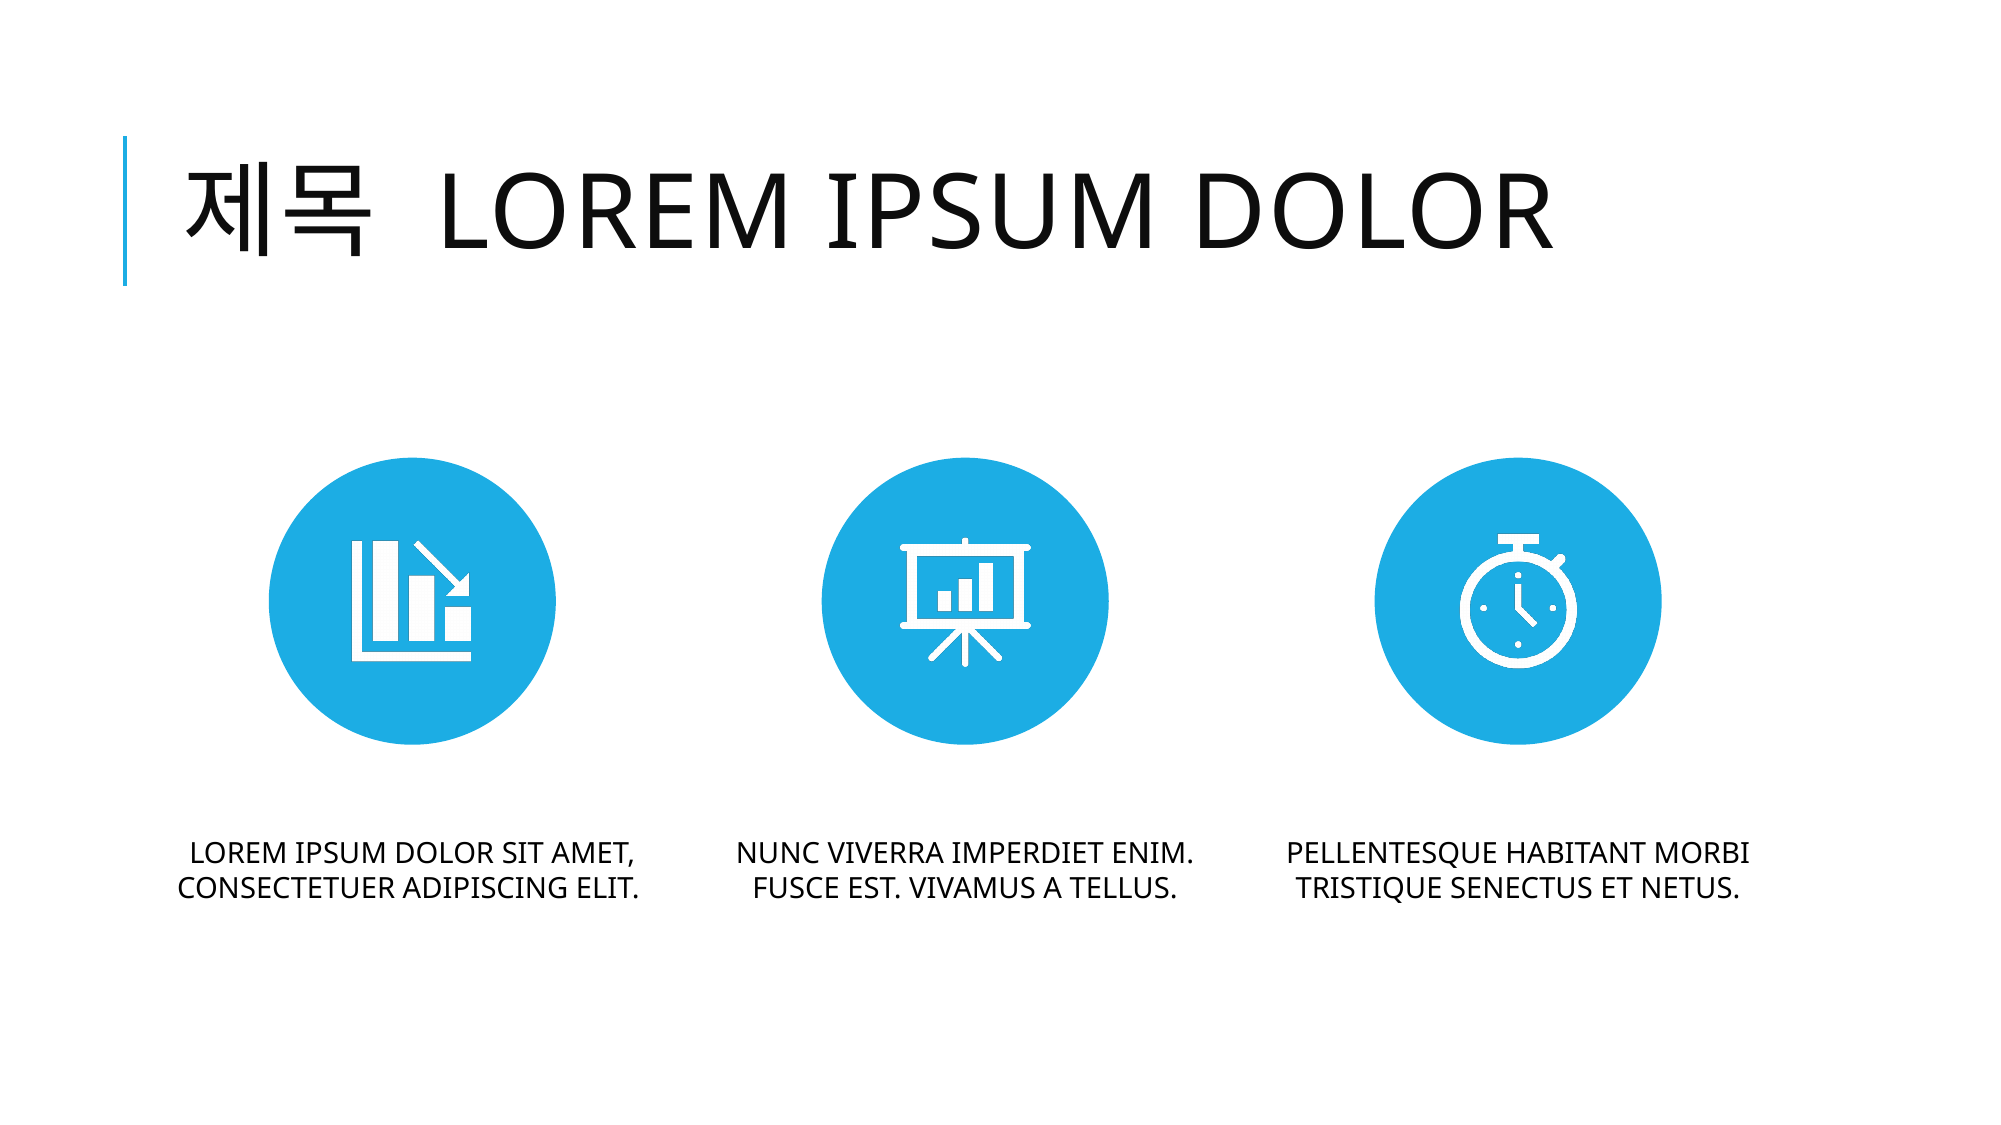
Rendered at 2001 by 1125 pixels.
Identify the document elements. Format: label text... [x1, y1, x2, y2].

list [167, 374, 1763, 1036]
title 제목 Lorem Ipsum Dolor [168, 96, 1763, 342]
